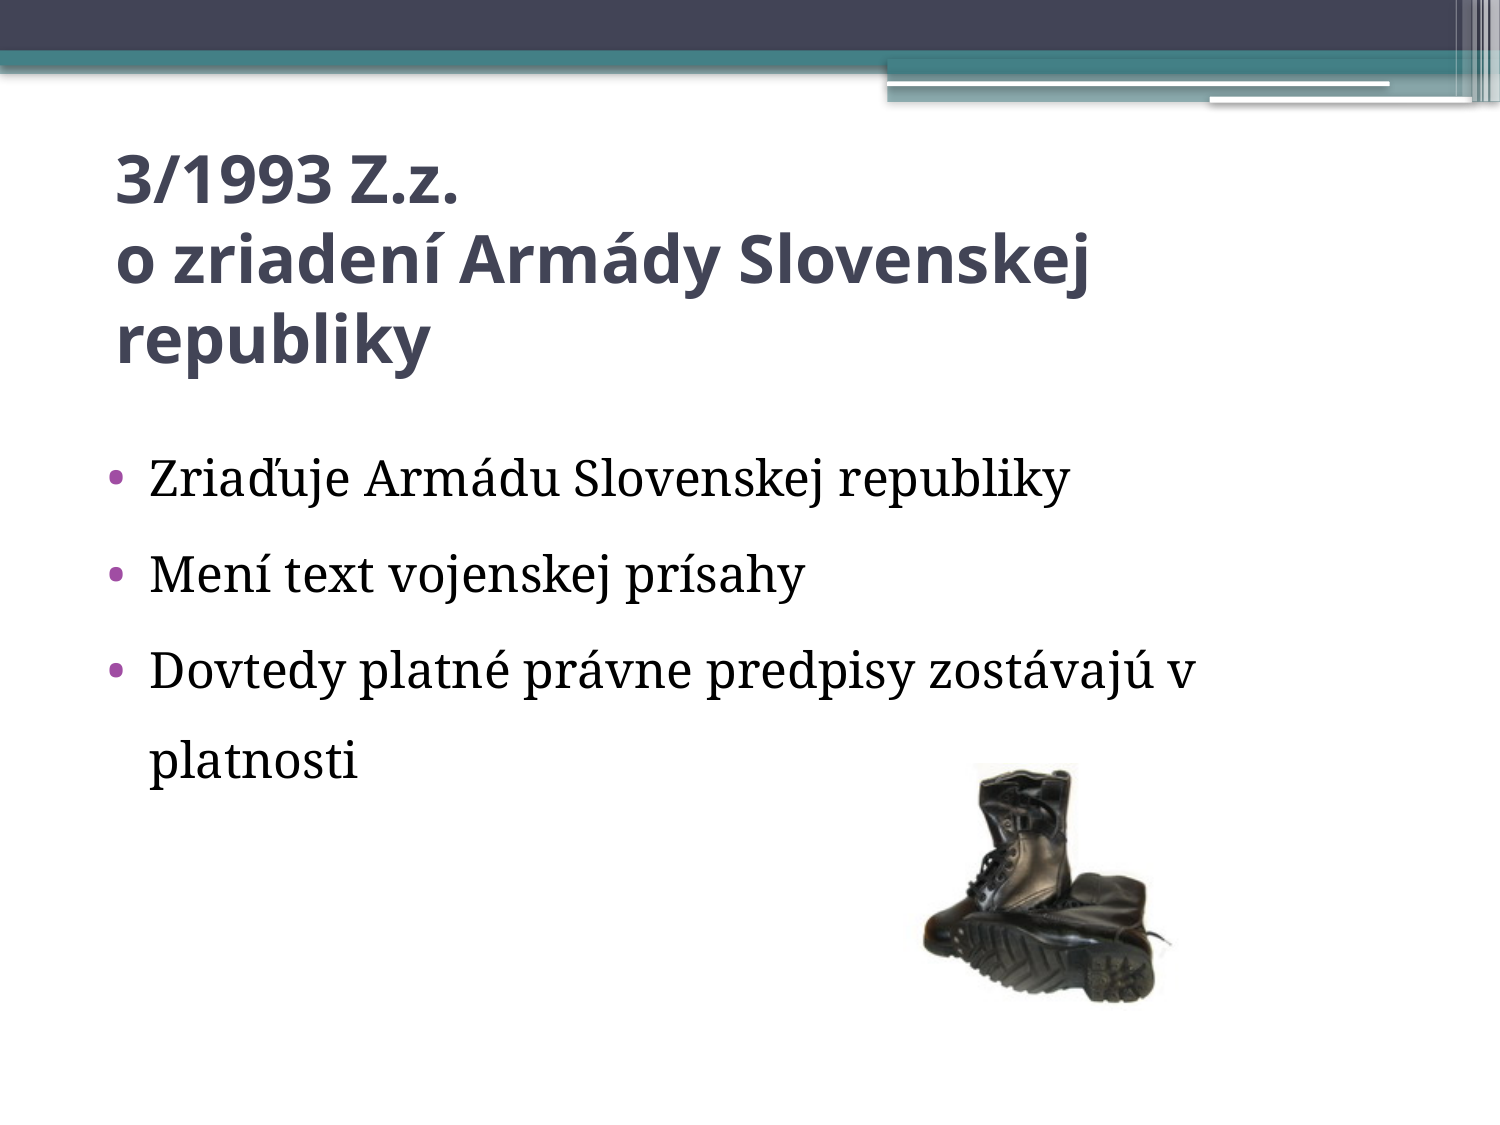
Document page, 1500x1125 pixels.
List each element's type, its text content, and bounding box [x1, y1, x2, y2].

title 3/1993 Z.z. o zriadení Armády Slovenskej republiky [100, 45, 1425, 408]
list Zriaďuje Armádu Slovenskej republiky Mení text vojenskej prísahy Dovtedy platné právne predpisy zostávajú v platnosti [75, 408, 1425, 1047]
picture [903, 762, 1186, 1011]
